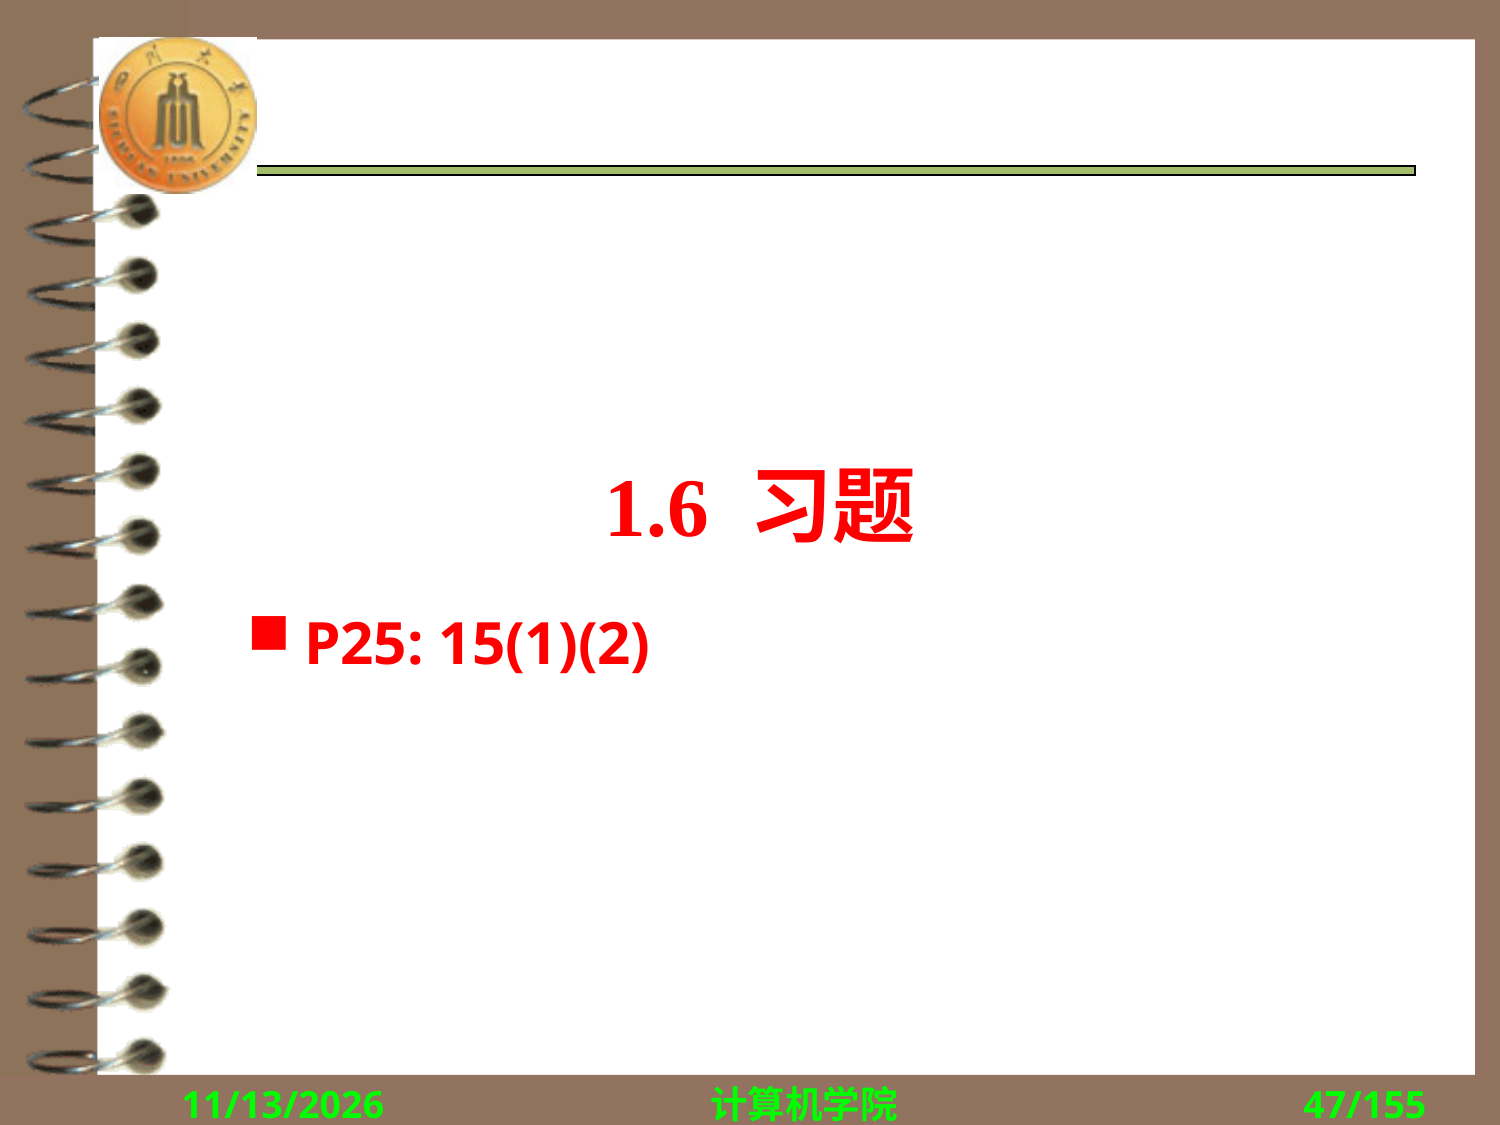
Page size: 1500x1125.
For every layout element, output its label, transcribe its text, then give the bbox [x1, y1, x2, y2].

footer 计算机学院 [479, 1073, 1128, 1100]
text_box 1.6 习题 [159, 444, 1362, 563]
picture [0, 0, 257, 1075]
slide_number 47/155 [1128, 1073, 1442, 1100]
text_box P25: 15(1)(2) [242, 586, 1374, 682]
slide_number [166, 1073, 479, 1100]
